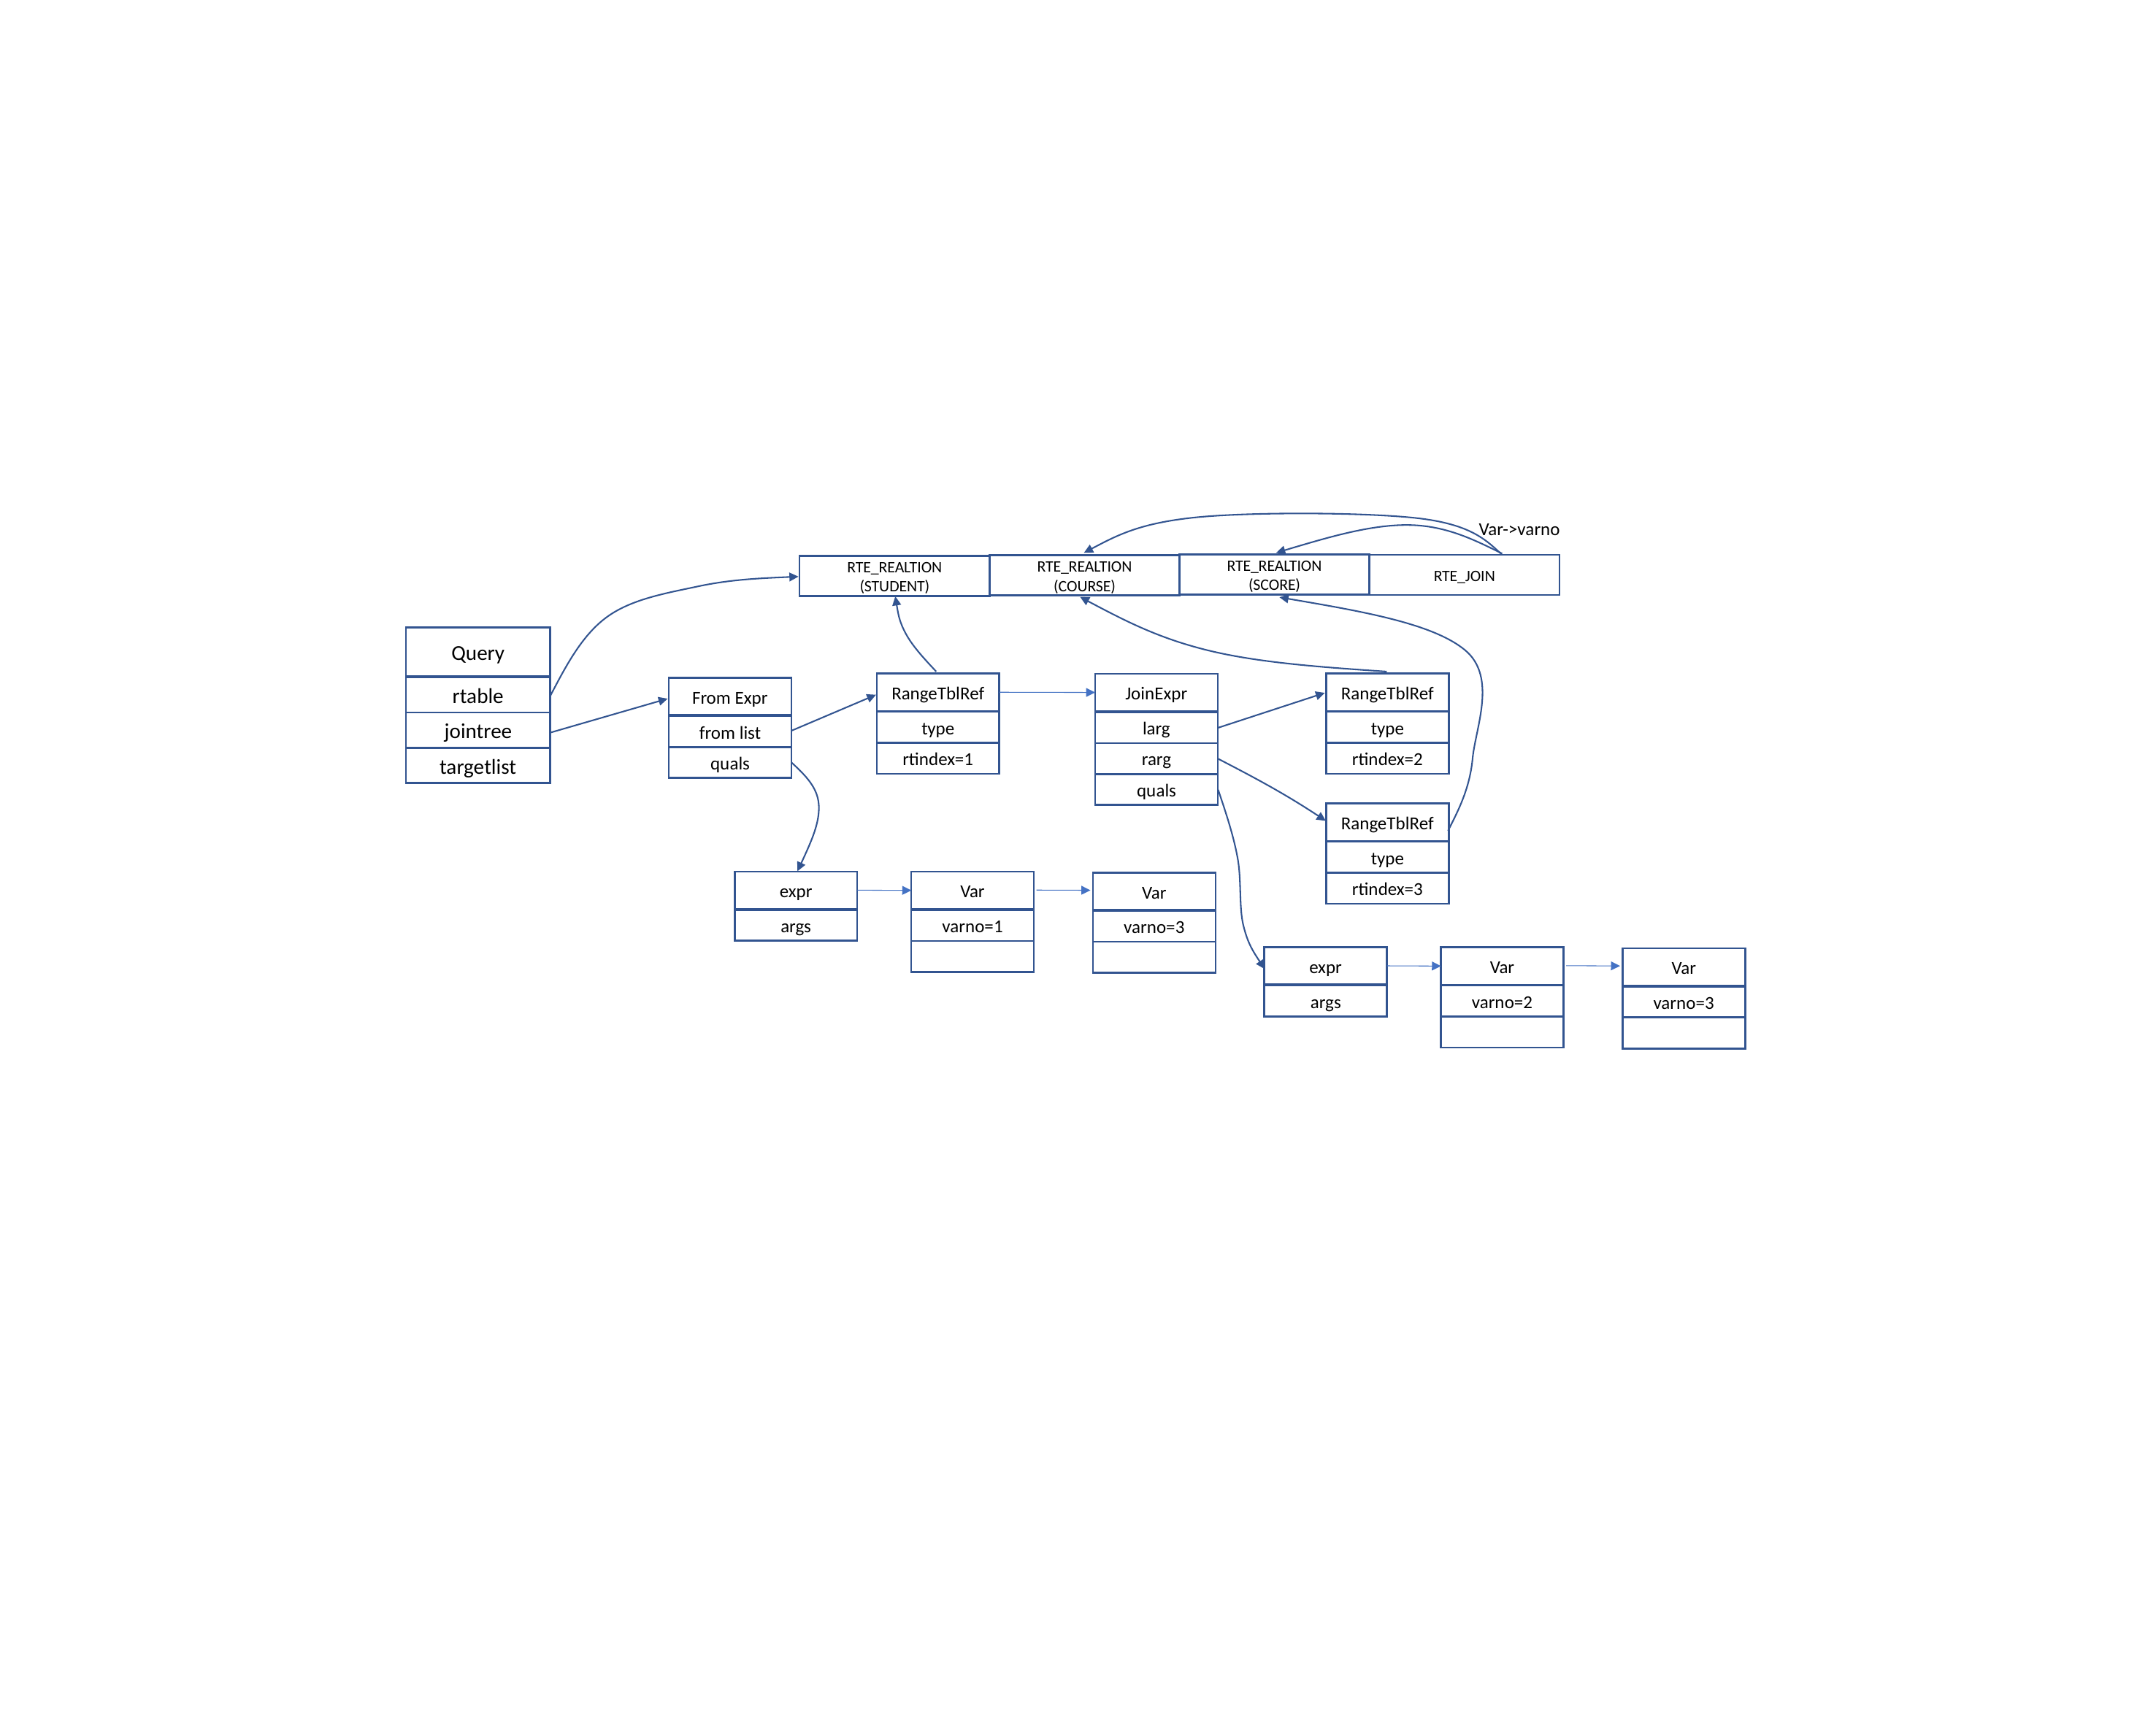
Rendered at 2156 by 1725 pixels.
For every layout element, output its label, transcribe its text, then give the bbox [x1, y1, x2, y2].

text_box rarg [1094, 742, 1219, 773]
text_box [791, 694, 876, 731]
text_box type [1326, 841, 1449, 872]
text_box RangeTblRef [876, 673, 1000, 711]
text_box Var [910, 871, 1035, 910]
text_box [1218, 691, 1325, 729]
text_box type [1326, 711, 1383, 742]
text_box args [734, 909, 858, 942]
text_box varno=3 [1092, 910, 1216, 941]
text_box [799, 512, 1578, 596]
text_box [1080, 596, 1330, 669]
text_box [550, 696, 668, 734]
text_box rtindex=2 [1326, 742, 1407, 775]
text_box [791, 761, 820, 872]
text_box type [876, 711, 1000, 742]
text_box [1622, 1017, 1746, 1049]
text_box Var [1622, 948, 1746, 986]
text_box Query [405, 626, 551, 677]
text_box jointree [405, 712, 551, 747]
text_box quals [668, 746, 792, 779]
text_box varno=2 [1440, 985, 1565, 1016]
text_box quals [1094, 773, 1219, 806]
text_box From Expr [668, 677, 792, 715]
text_box Var [1092, 872, 1216, 910]
text_box expr [1264, 946, 1388, 985]
text_box rtable [405, 677, 551, 712]
text_box larg [1094, 711, 1219, 742]
text_box [1279, 596, 1484, 831]
text_box from list [668, 715, 792, 746]
text_box args [1264, 985, 1388, 1017]
text_box rtindex=3 [1326, 872, 1449, 904]
text_box rtindex=1 [876, 742, 1000, 775]
text_box RangeTblRef [1326, 803, 1449, 841]
text_box JoinExpr [1094, 673, 1219, 711]
text_box [549, 572, 799, 696]
text_box targetlist [405, 747, 551, 784]
text_box [1440, 1016, 1565, 1048]
text_box [892, 596, 937, 672]
text_box varno=1 [910, 910, 1035, 940]
text_box varno=3 [1622, 986, 1746, 1017]
text_box Var [1440, 947, 1565, 985]
text_box [1218, 758, 1326, 821]
text_box RangeTblRef [1326, 673, 1361, 711]
text_box [910, 940, 1035, 972]
text_box [1217, 789, 1265, 969]
text_box [1092, 941, 1216, 974]
text_box expr [734, 871, 858, 909]
